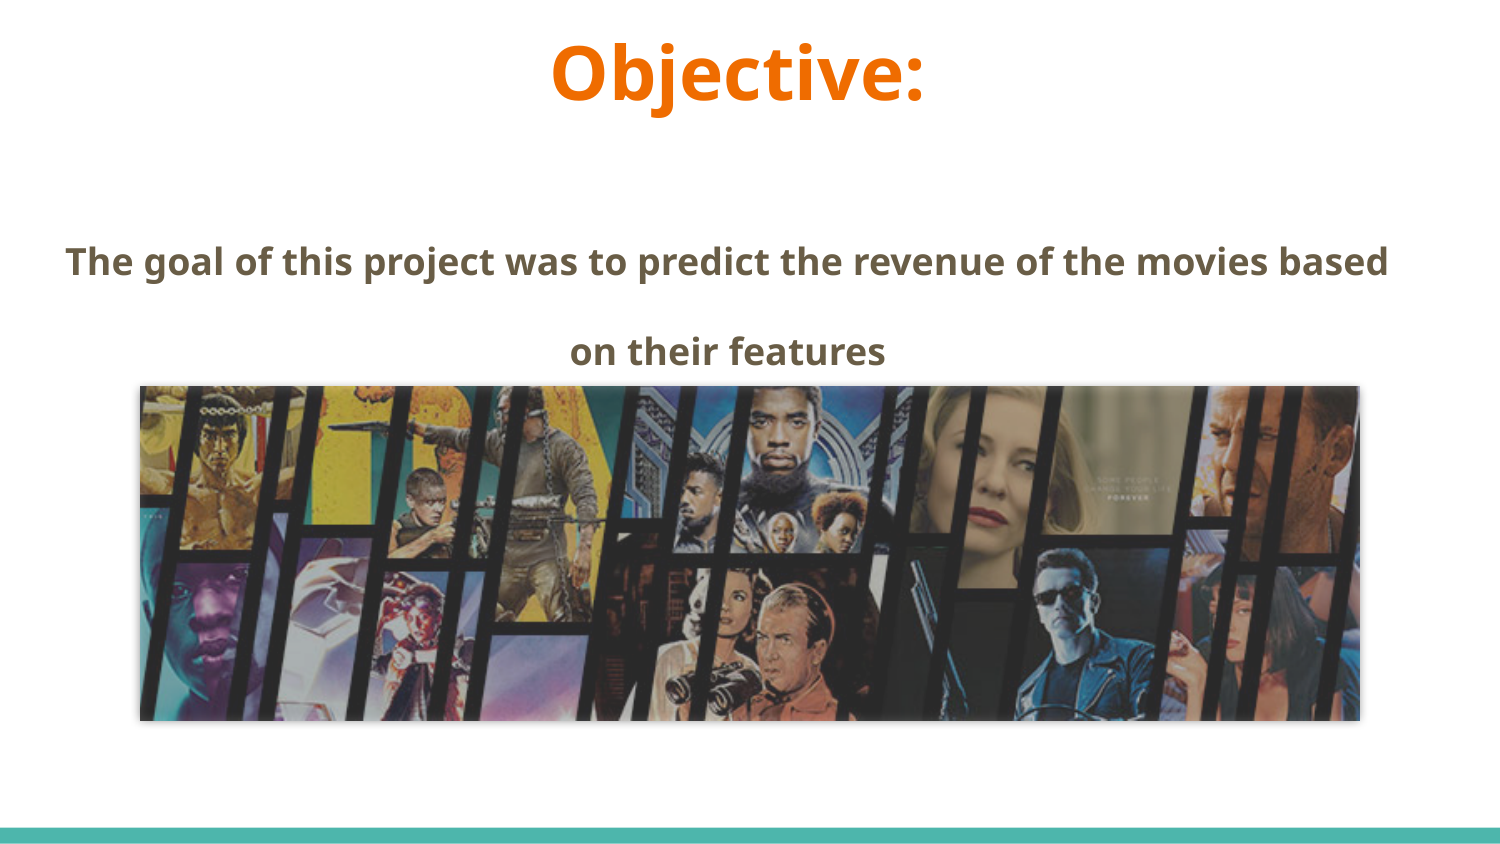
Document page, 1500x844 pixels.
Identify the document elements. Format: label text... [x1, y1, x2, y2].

picture [140, 386, 1360, 721]
list The goal of this project was to predict the revenue of the movies based on their features [29, 116, 1427, 450]
title Objective: [39, 10, 1437, 127]
